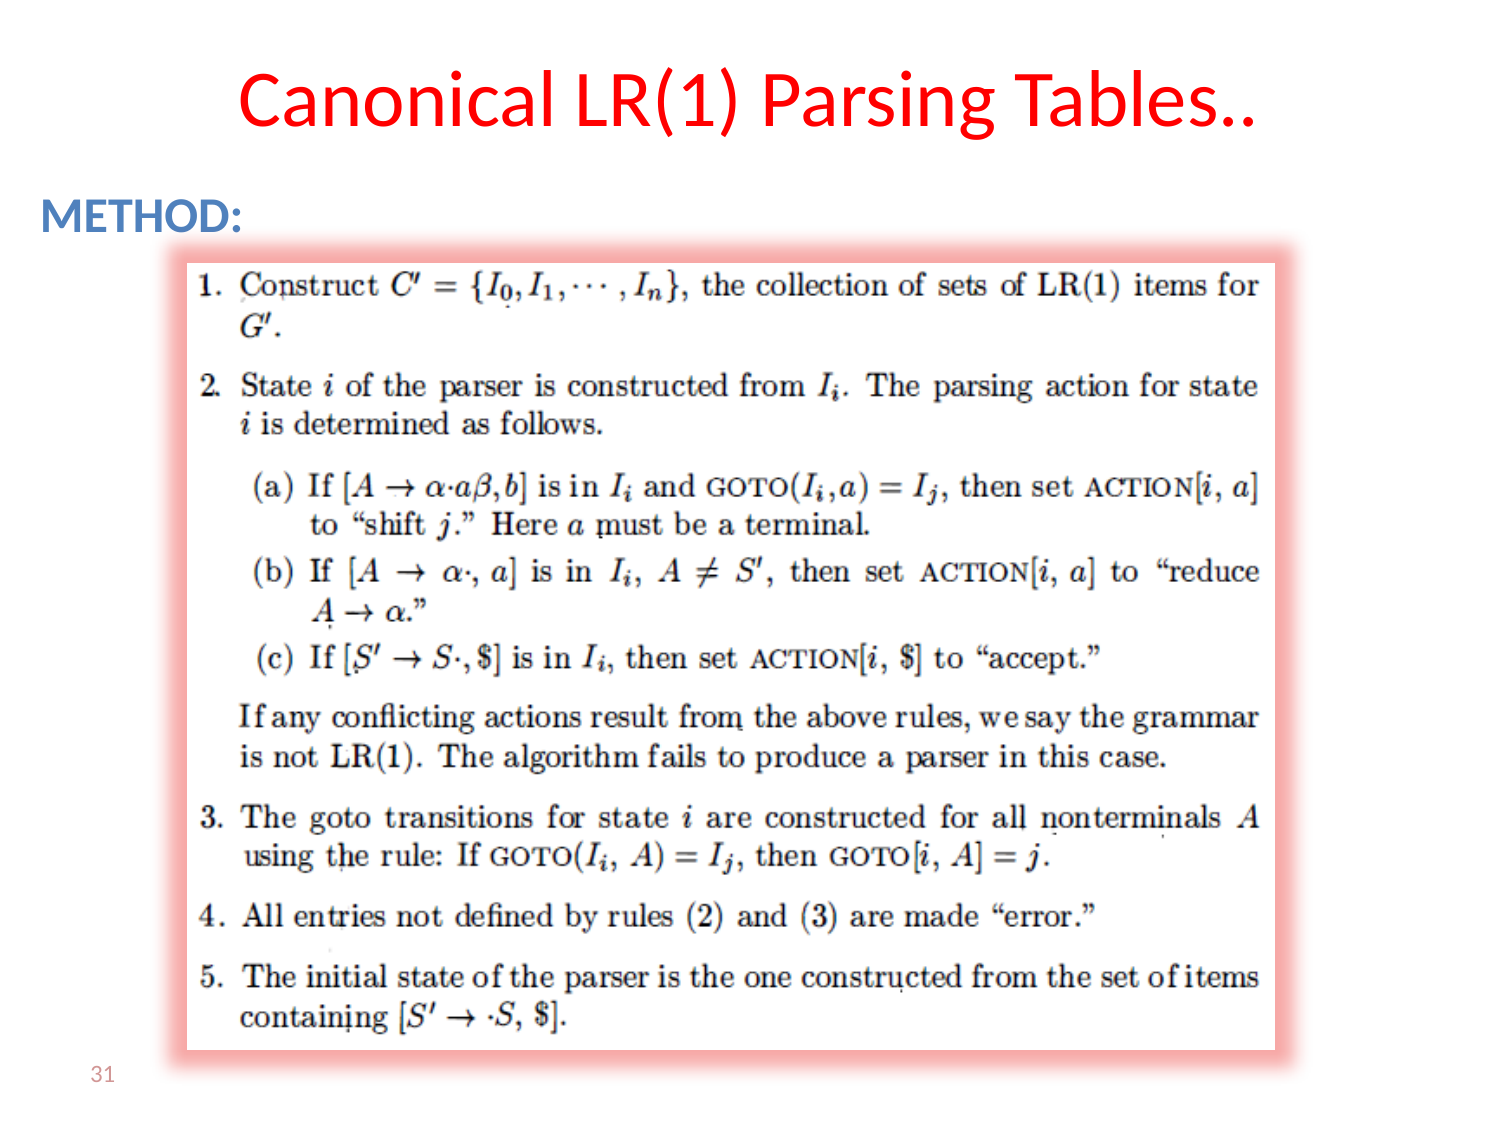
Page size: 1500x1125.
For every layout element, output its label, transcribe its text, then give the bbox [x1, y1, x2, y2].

list METHOD: [24, 174, 1475, 1038]
slide_number 31 [75, 1042, 425, 1103]
title Canonical LR(1) Parsing Tables.. [75, 37, 1425, 150]
picture [187, 263, 1276, 1051]
